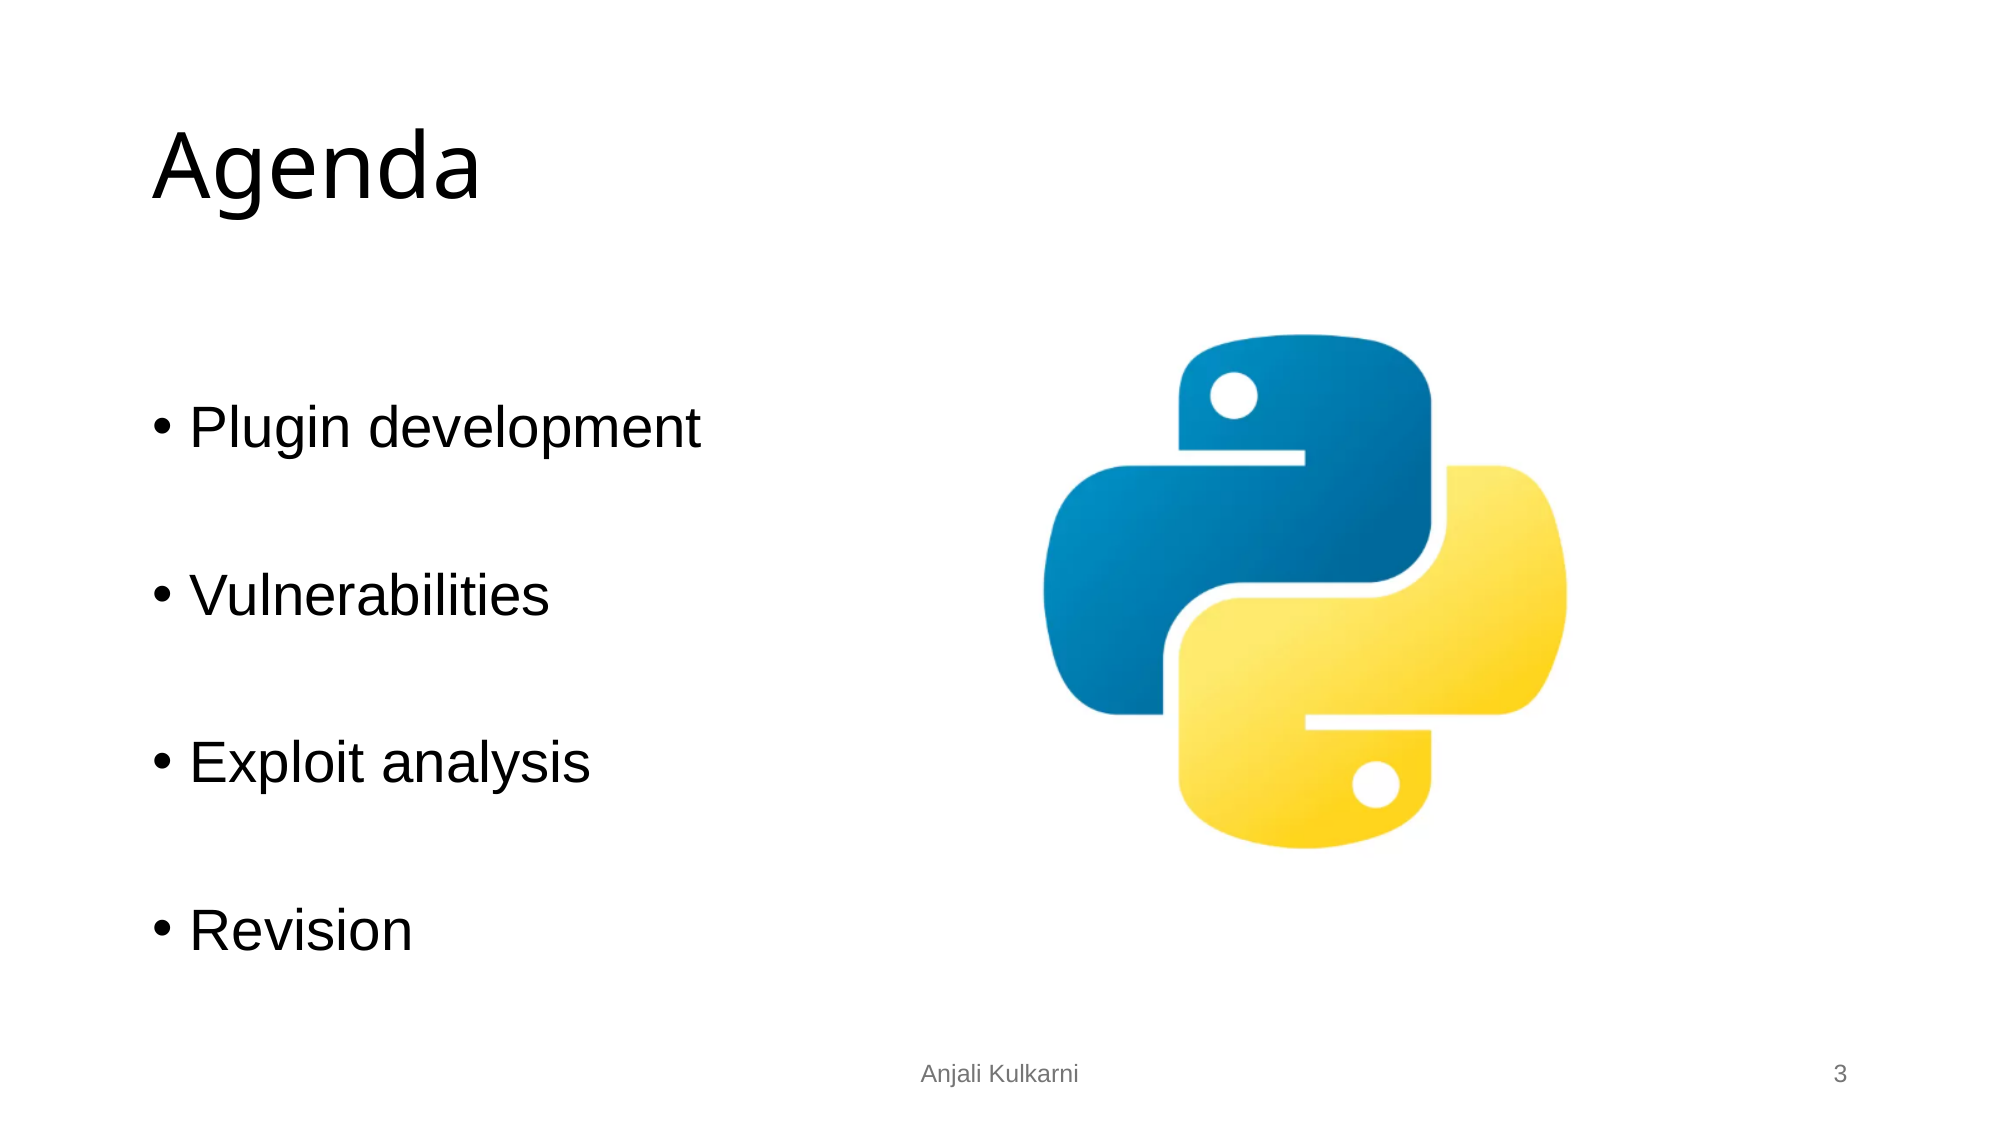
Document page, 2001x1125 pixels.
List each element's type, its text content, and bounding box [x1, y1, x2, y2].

footer Anjali Kulkarni [662, 1042, 1338, 1103]
title Agenda [137, 59, 1863, 278]
list Plugin development Vulnerabilities Exploit analysis Revision [137, 299, 1863, 1014]
picture [999, 318, 1609, 865]
slide_number ‹#› [1412, 1042, 1863, 1103]
